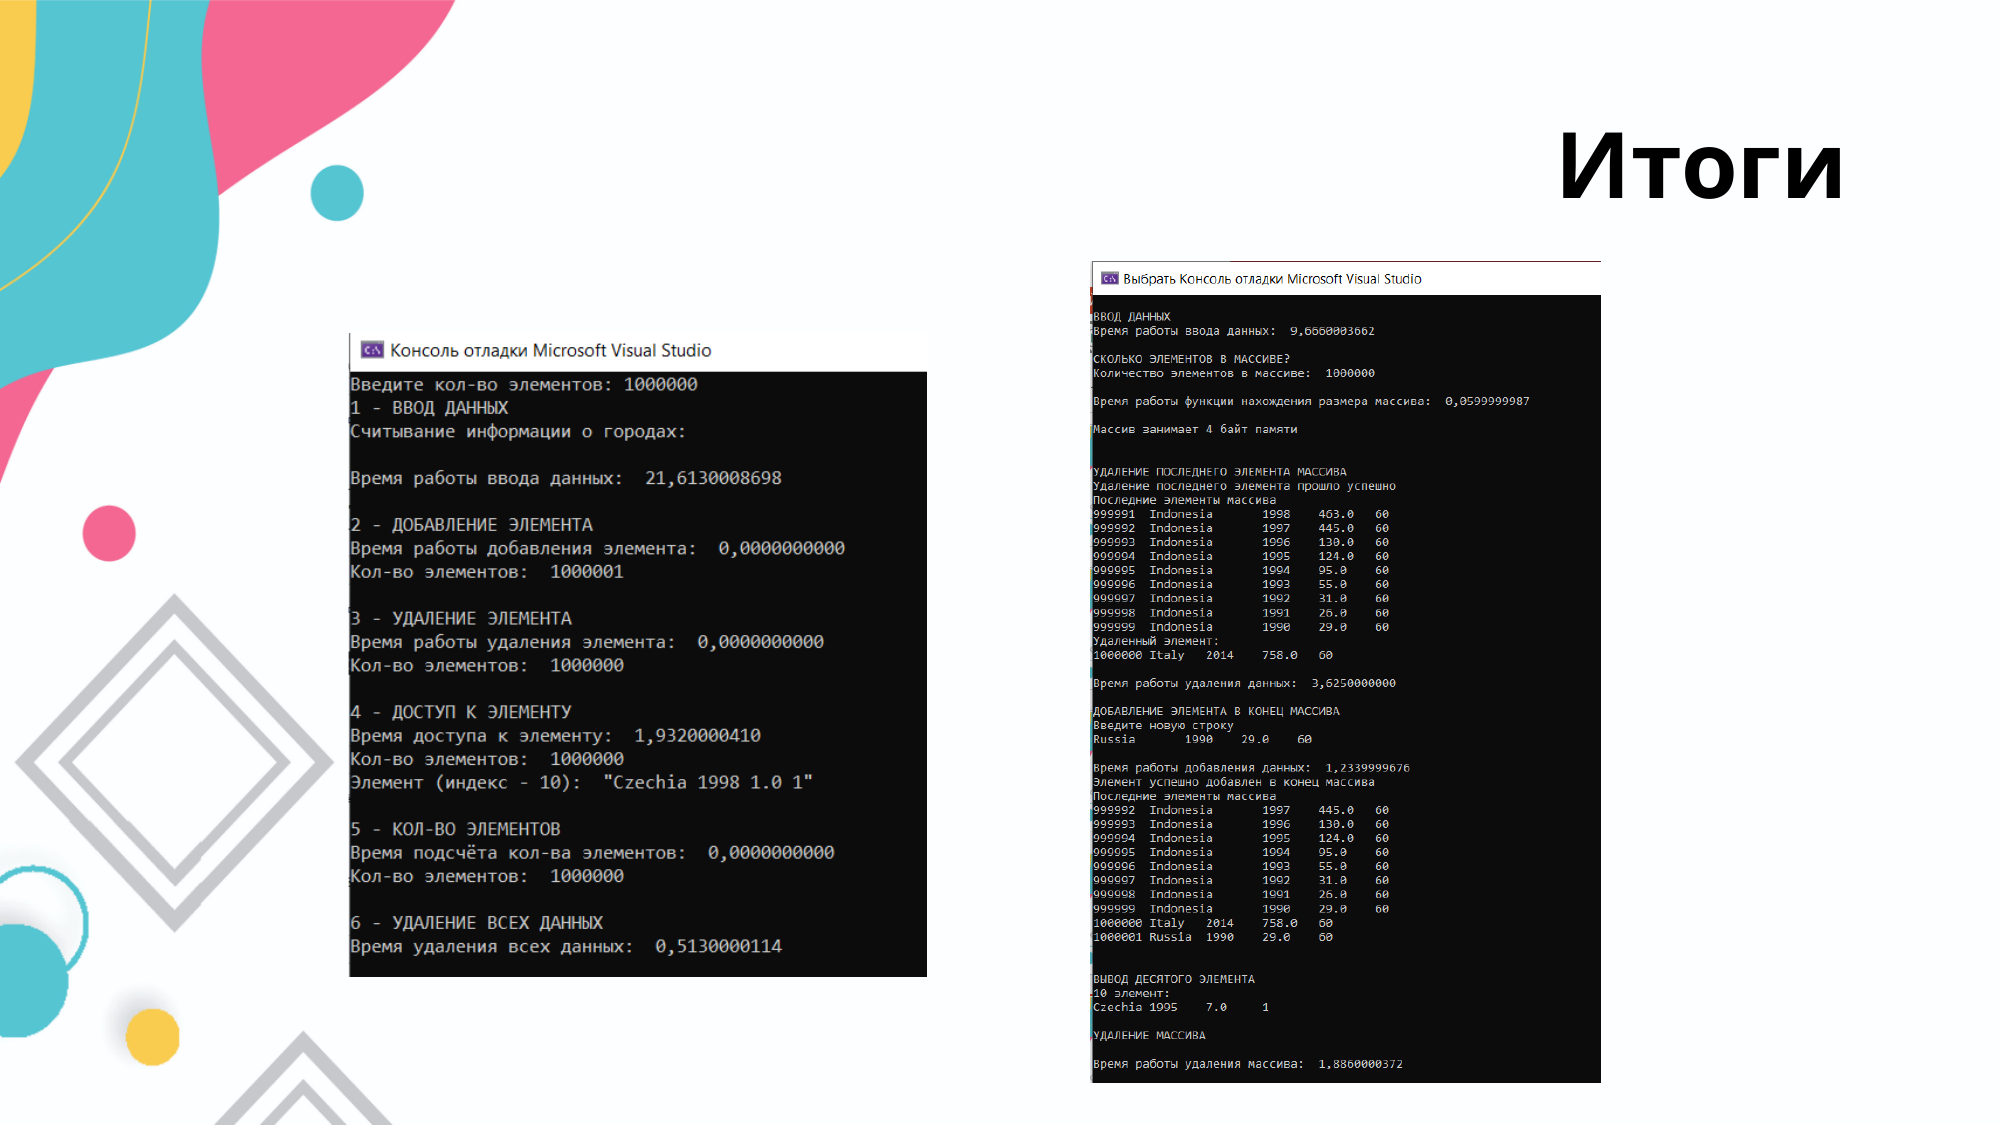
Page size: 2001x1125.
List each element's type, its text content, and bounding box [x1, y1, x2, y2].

title Итоги [137, 59, 1863, 278]
picture [0, 0, 2001, 1125]
